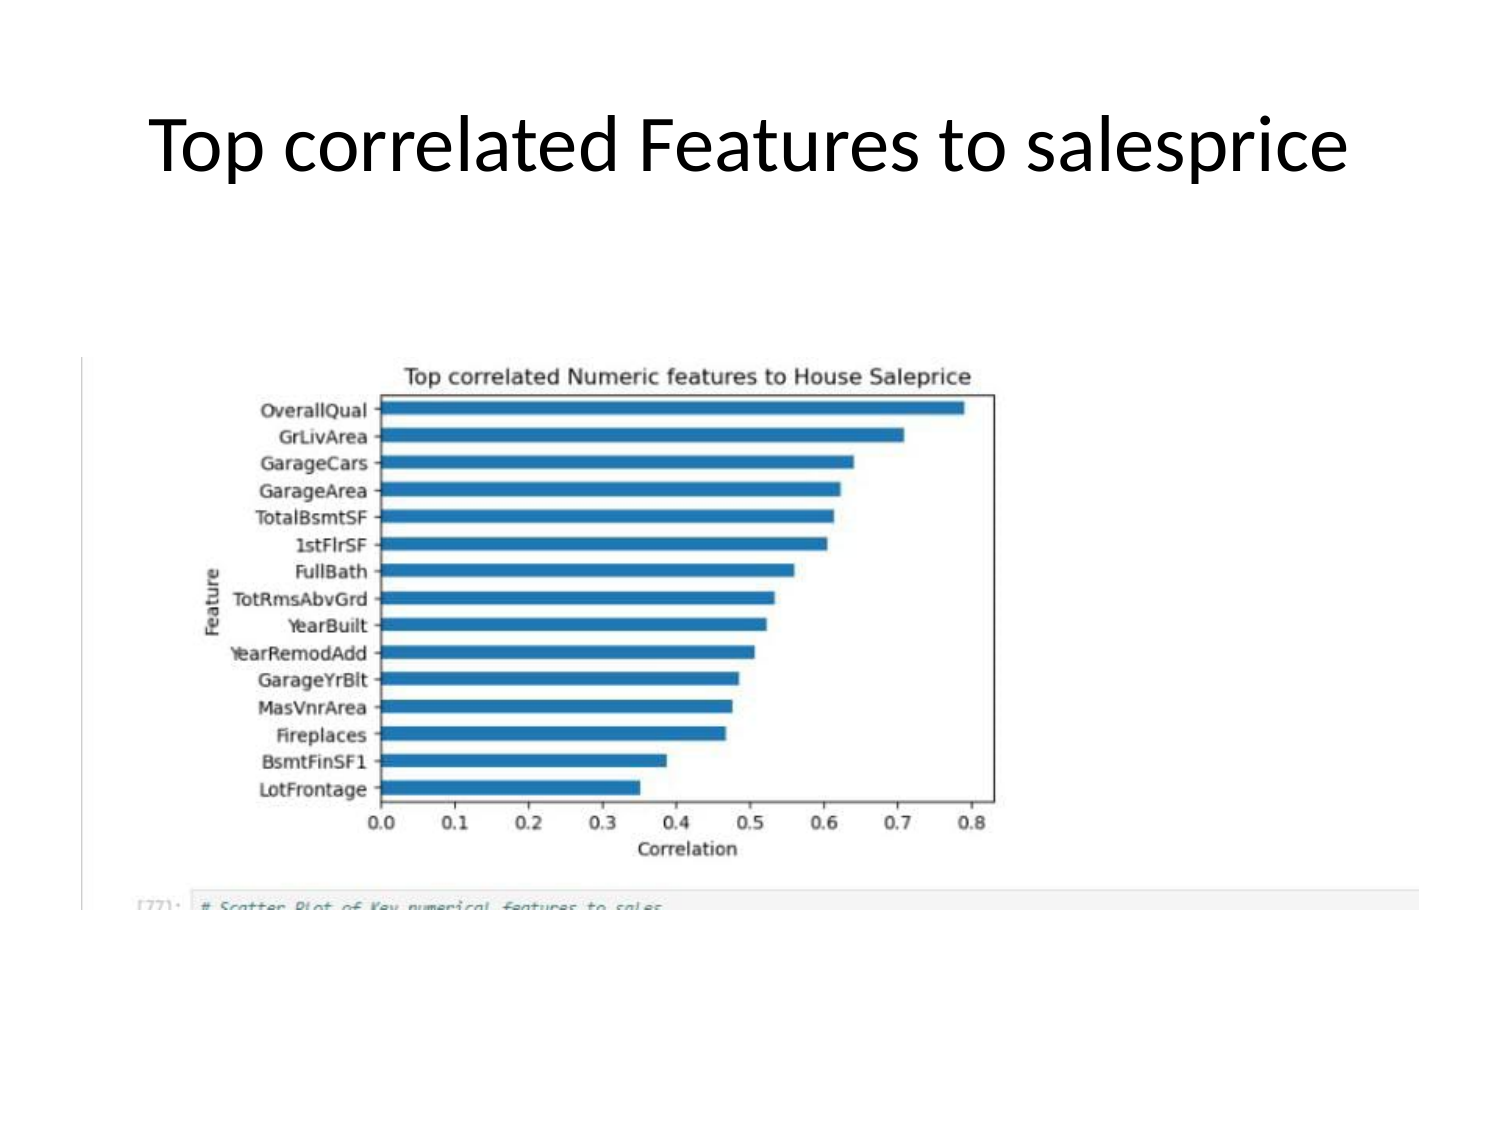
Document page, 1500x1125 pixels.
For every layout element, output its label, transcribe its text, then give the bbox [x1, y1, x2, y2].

title Top correlated Features to salesprice [75, 45, 1425, 233]
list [80, 357, 1419, 910]
